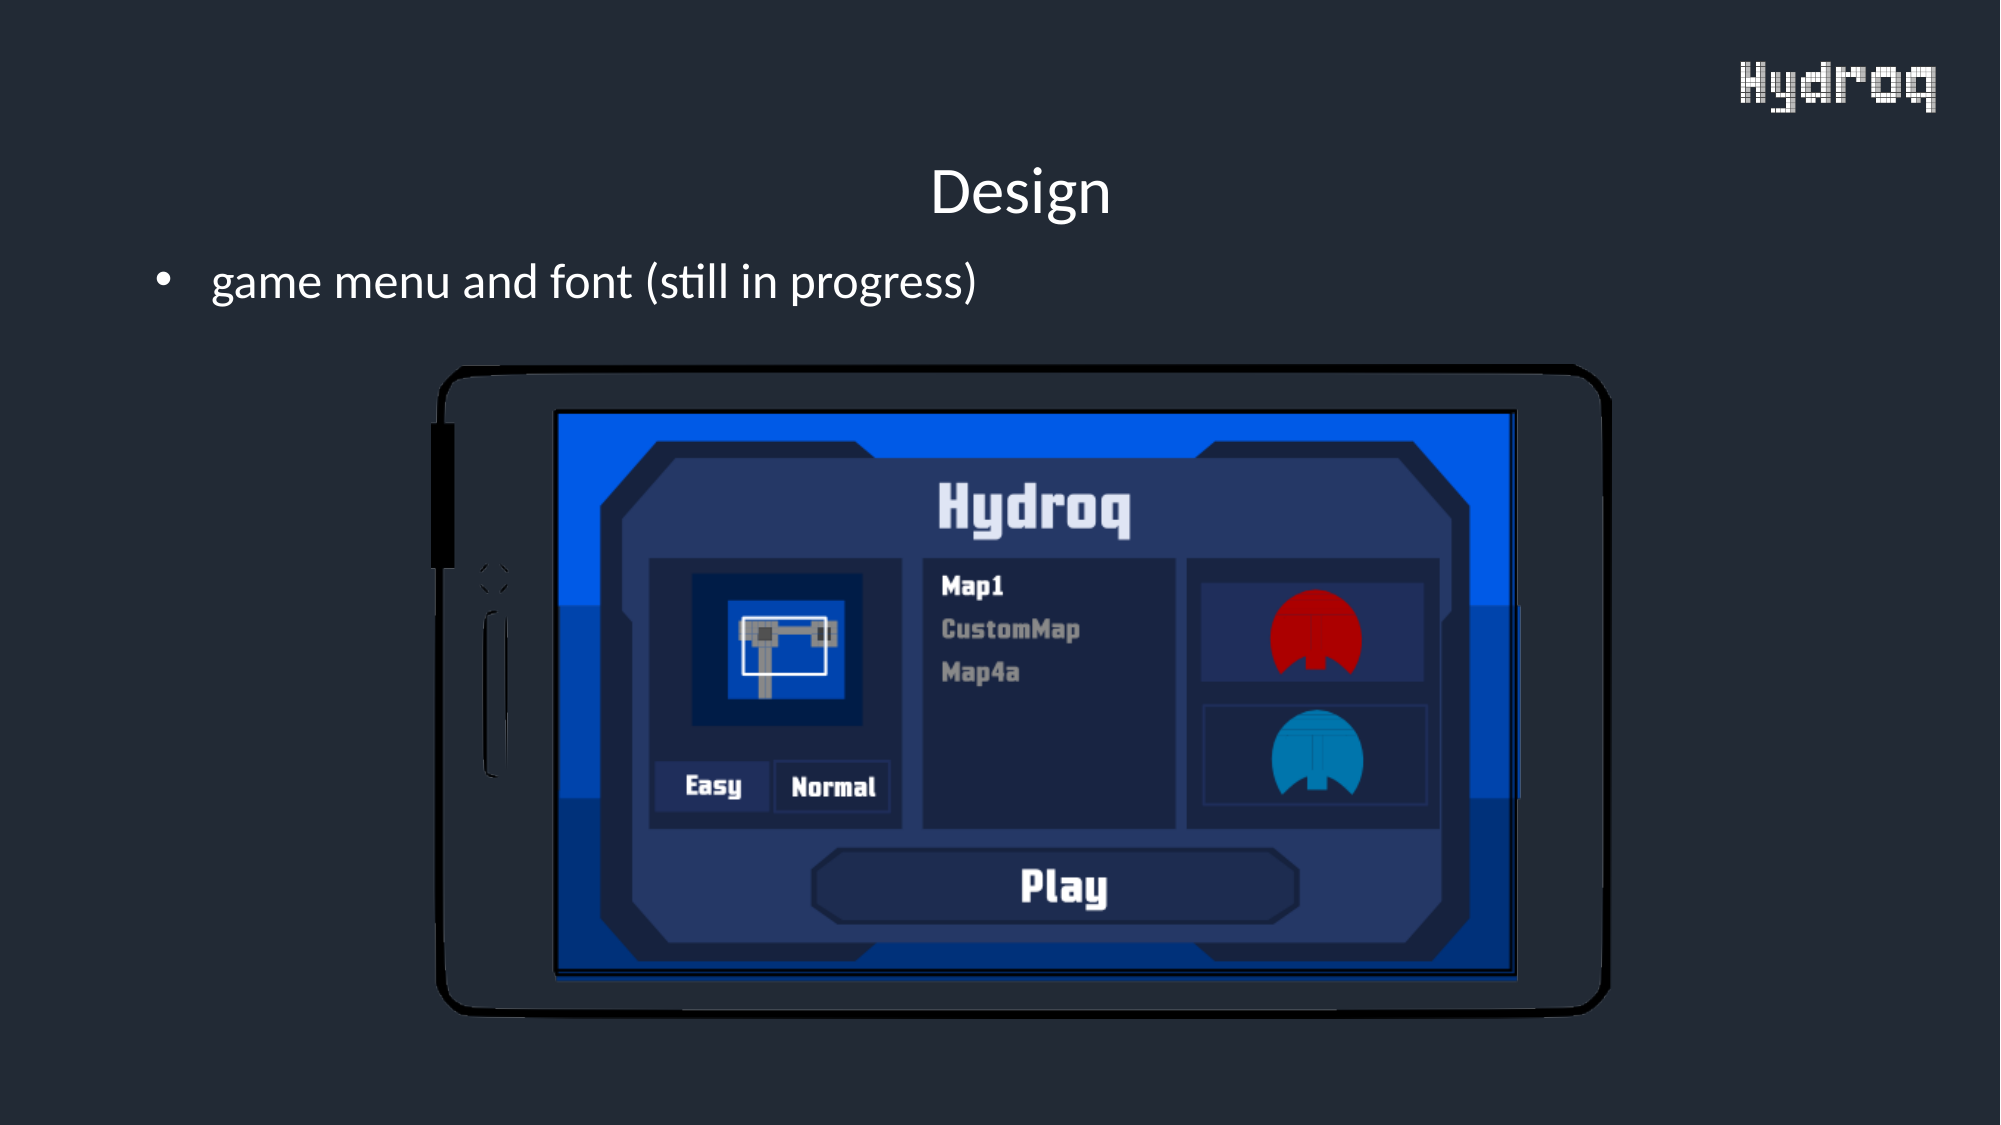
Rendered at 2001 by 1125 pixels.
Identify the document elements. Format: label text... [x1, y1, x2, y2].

picture [431, 364, 1612, 1019]
picture [1739, 61, 1936, 113]
text_box game menu and font (still in progress) [140, 240, 1429, 316]
text_box Design [82, 139, 1961, 235]
